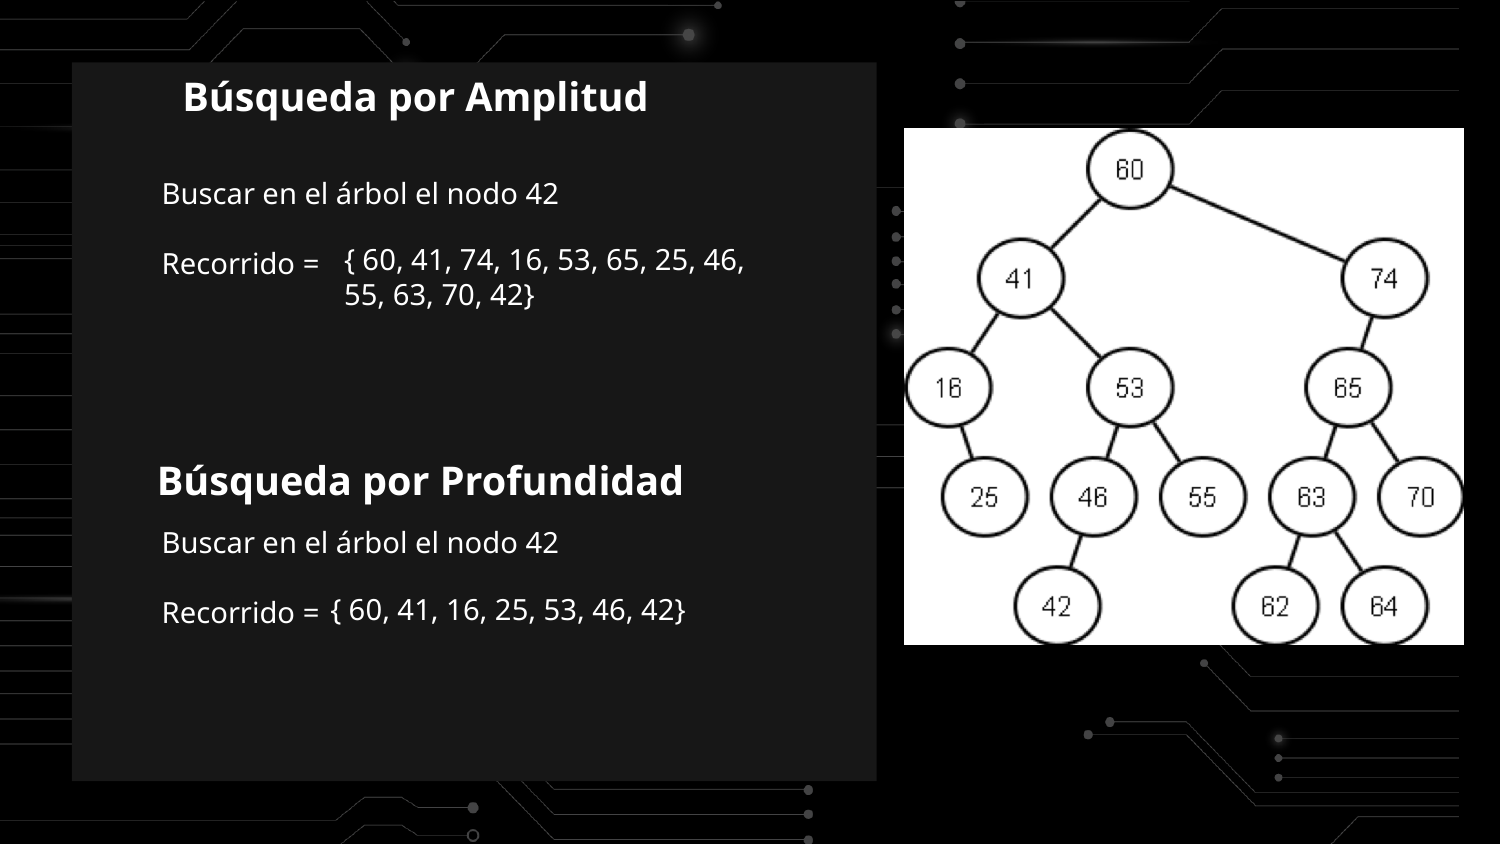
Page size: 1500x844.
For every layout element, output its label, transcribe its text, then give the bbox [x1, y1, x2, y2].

text_box Buscar en el árbol el nodo 42 Recorrido = [146, 509, 815, 744]
title Búsqueda por Amplitud [87, 56, 755, 161]
picture [0, 1, 1465, 844]
text_box Buscar en el árbol el nodo 42 Recorrido = [146, 160, 815, 395]
text_box { 60, 41, 16, 25, 53, 46, 42} [315, 575, 780, 645]
title Búsqueda por Profundidad [87, 440, 755, 545]
text_box { 60, 41, 74, 16, 53, 65, 25, 46, 55, 63, 70, 42} [329, 226, 794, 296]
